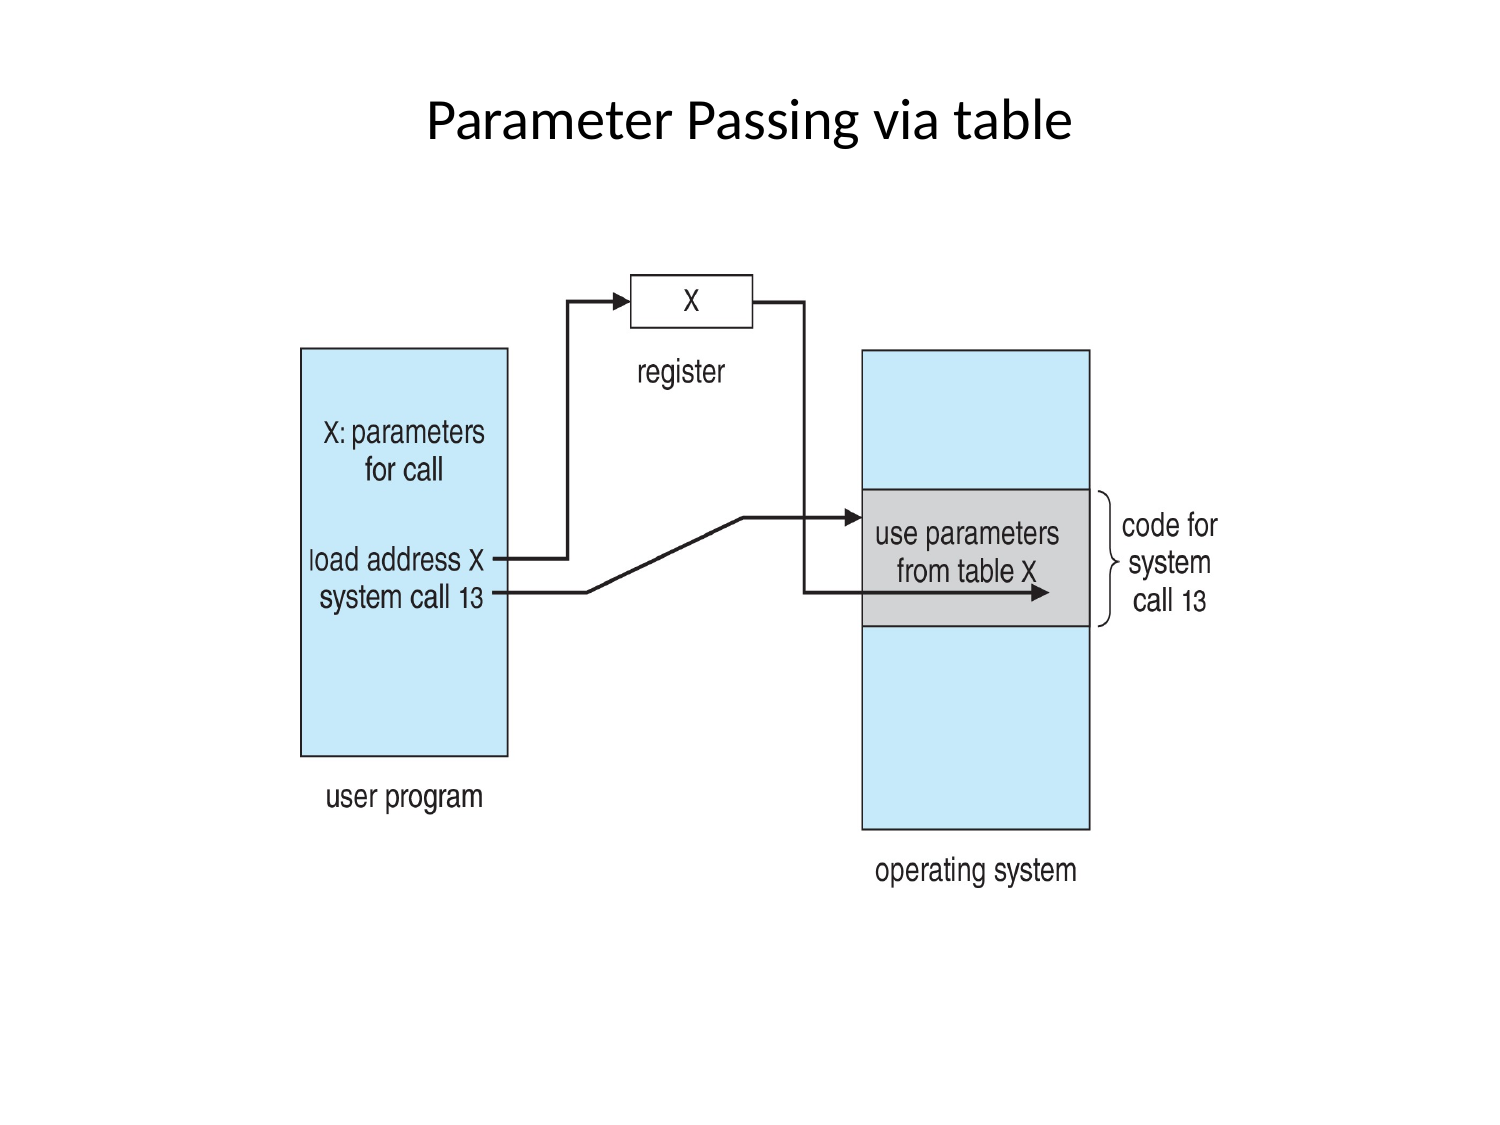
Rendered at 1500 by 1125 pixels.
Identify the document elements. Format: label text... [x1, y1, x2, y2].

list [299, 274, 1226, 888]
title Parameter Passing via table [75, 45, 1425, 188]
